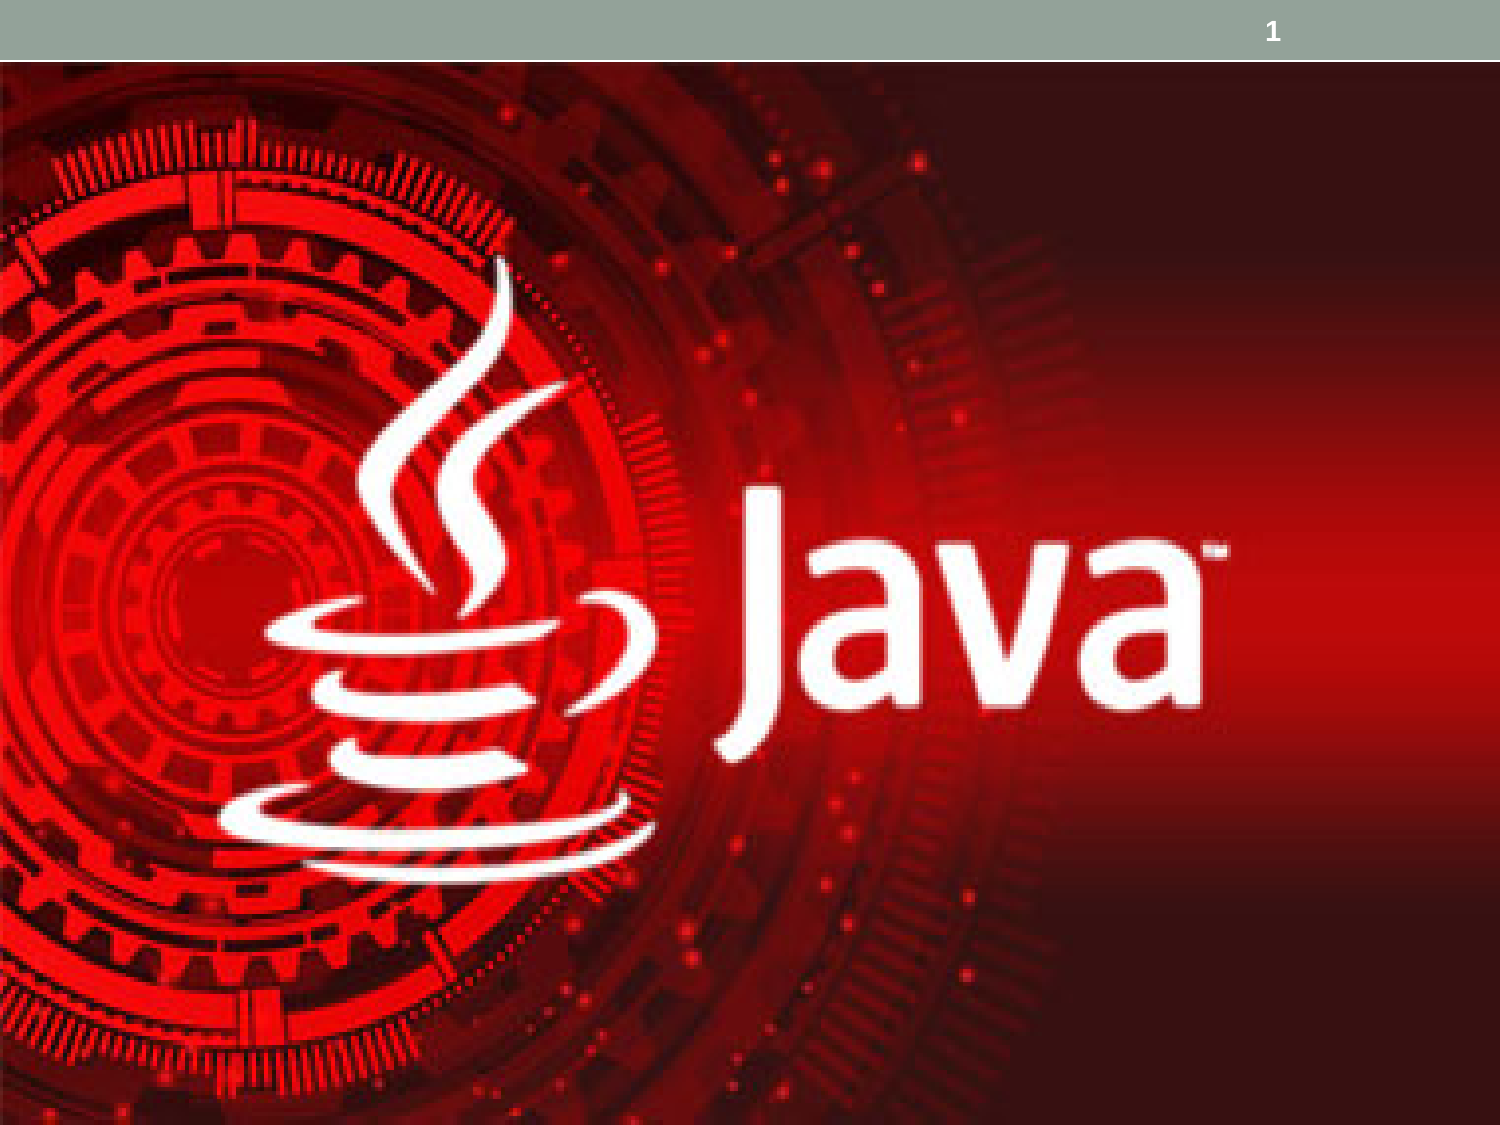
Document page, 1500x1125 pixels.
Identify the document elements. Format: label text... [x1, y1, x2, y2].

slide_number 1 [1250, 3, 1425, 57]
picture [0, 62, 1500, 1125]
